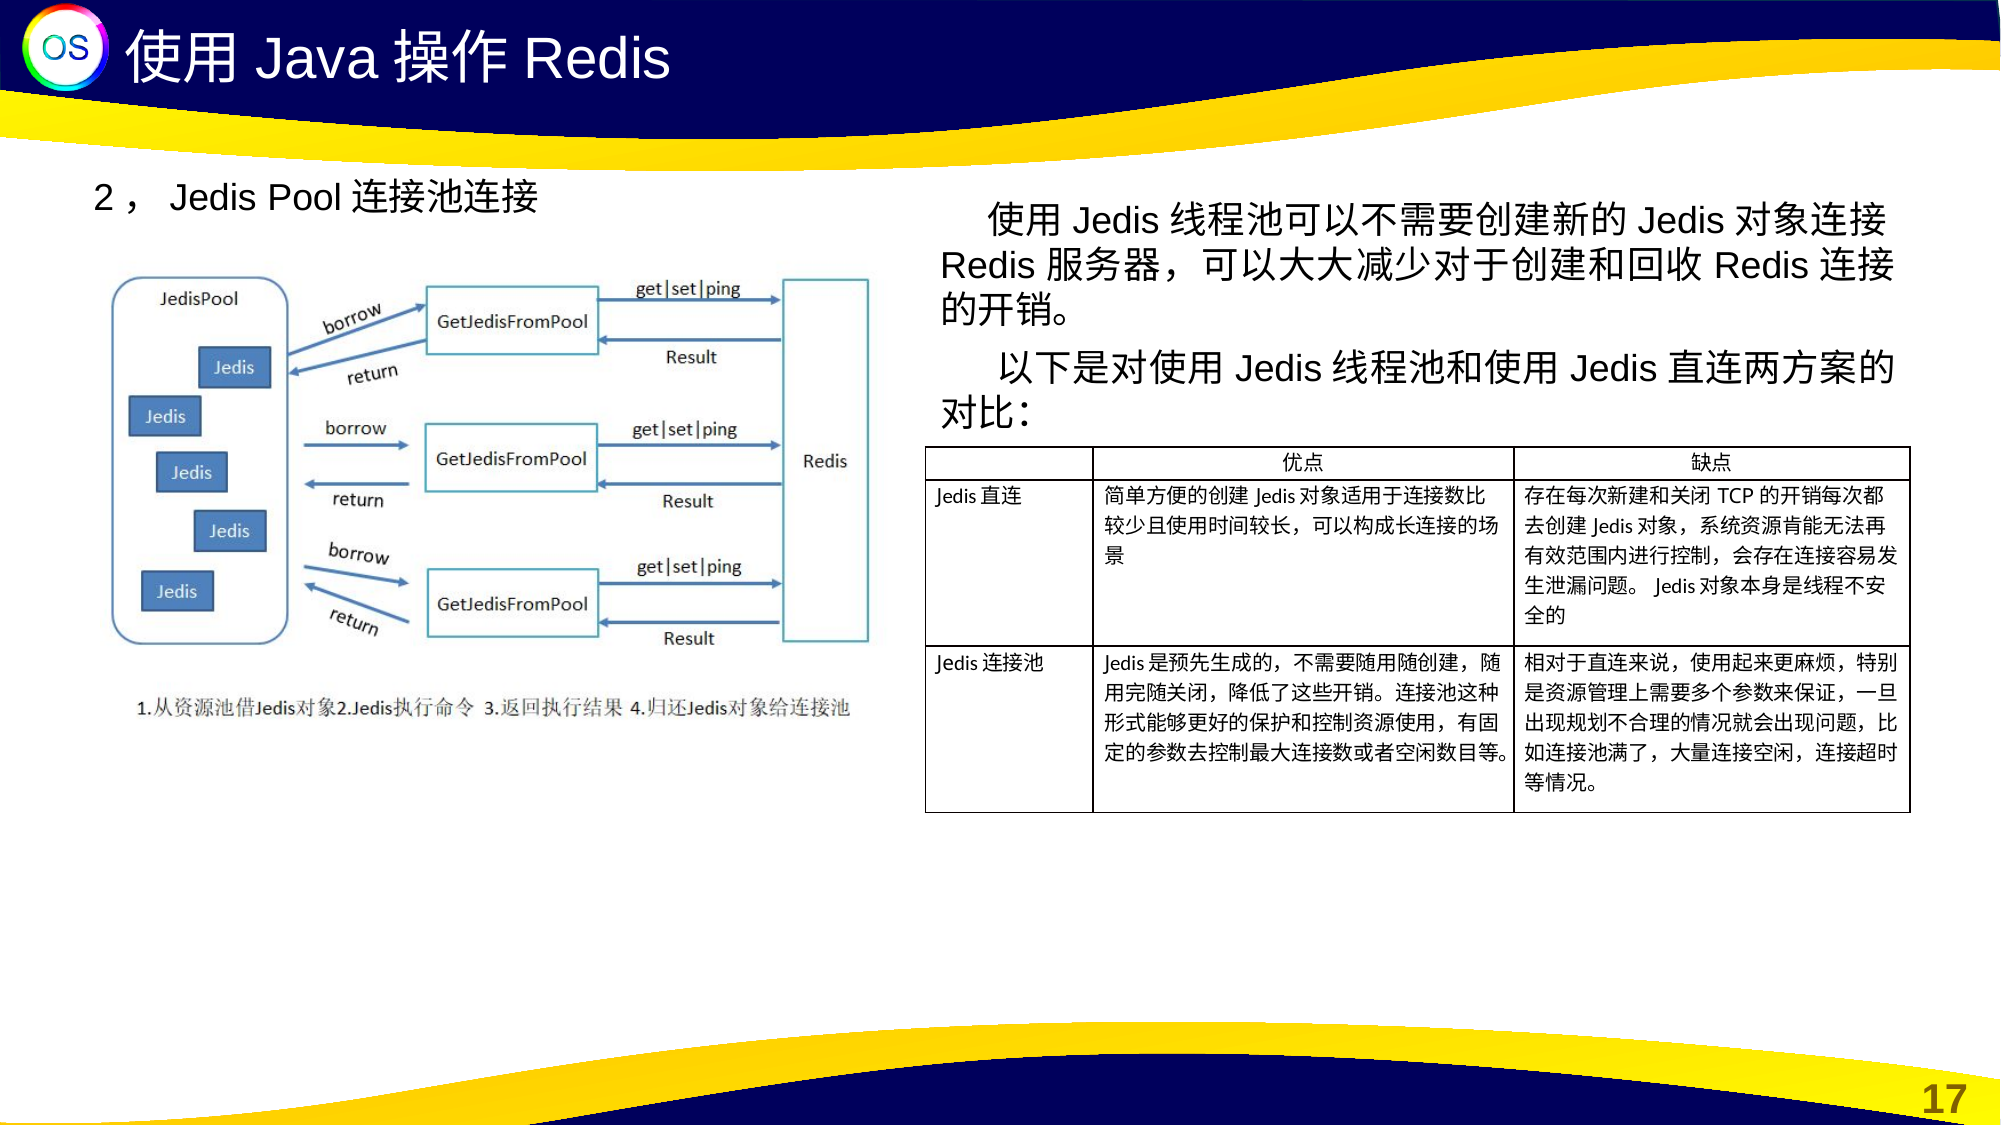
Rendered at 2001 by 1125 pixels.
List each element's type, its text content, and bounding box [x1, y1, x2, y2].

table_header 优点 [1094, 448, 1513, 479]
table_cell Jedis是预先生成的，不需要随用随创建，随用完随关闭，降低了这些开销。连接池这种形式能够更好的保护和控制资源使用，有固定的参数去控制最大连接数或者空闲数目等。 [1094, 647, 1513, 812]
table_cell 存在每次新建和关闭TCP的开销每次都去创建Jedis对象，系统资源肯能无法再有效范围内进行控制，会存在连接容易发生泄漏问题。Jedis对象本身是线程不安全的 [1515, 481, 1909, 645]
picture [22, 3, 109, 91]
text_box 2，Jedis Pool连接池连接 [78, 165, 562, 225]
text_box 使用Jedis线程池可以不需要创建新的Jedis对象连接Redis服务器，可以大大减少对于创建和回收Redis连接的开销。 以下是对使用Jedis线程池和使用Jedis直连两方案的对比： [925, 188, 1911, 441]
table_header 缺点 [1515, 448, 1909, 479]
table_header [926, 448, 1092, 479]
table_cell 简单方便的创建Jedis对象适用于连接数比较少且使用时间较长，可以构成长连接的场景 [1094, 481, 1513, 645]
table_cell 相对于直连来说，使用起来更麻烦，特别是资源管理上需要多个参数来保证，一旦出现规划不合理的情况就会出现问题，比如连接池满了，大量连接空闲，连接超时等情况。 [1515, 647, 1909, 812]
table_cell Jedis连接池 [926, 647, 1092, 812]
picture [100, 225, 892, 742]
text_box 使用Java操作Redis [109, 12, 1263, 98]
table_cell Jedis直连 [926, 481, 1092, 645]
